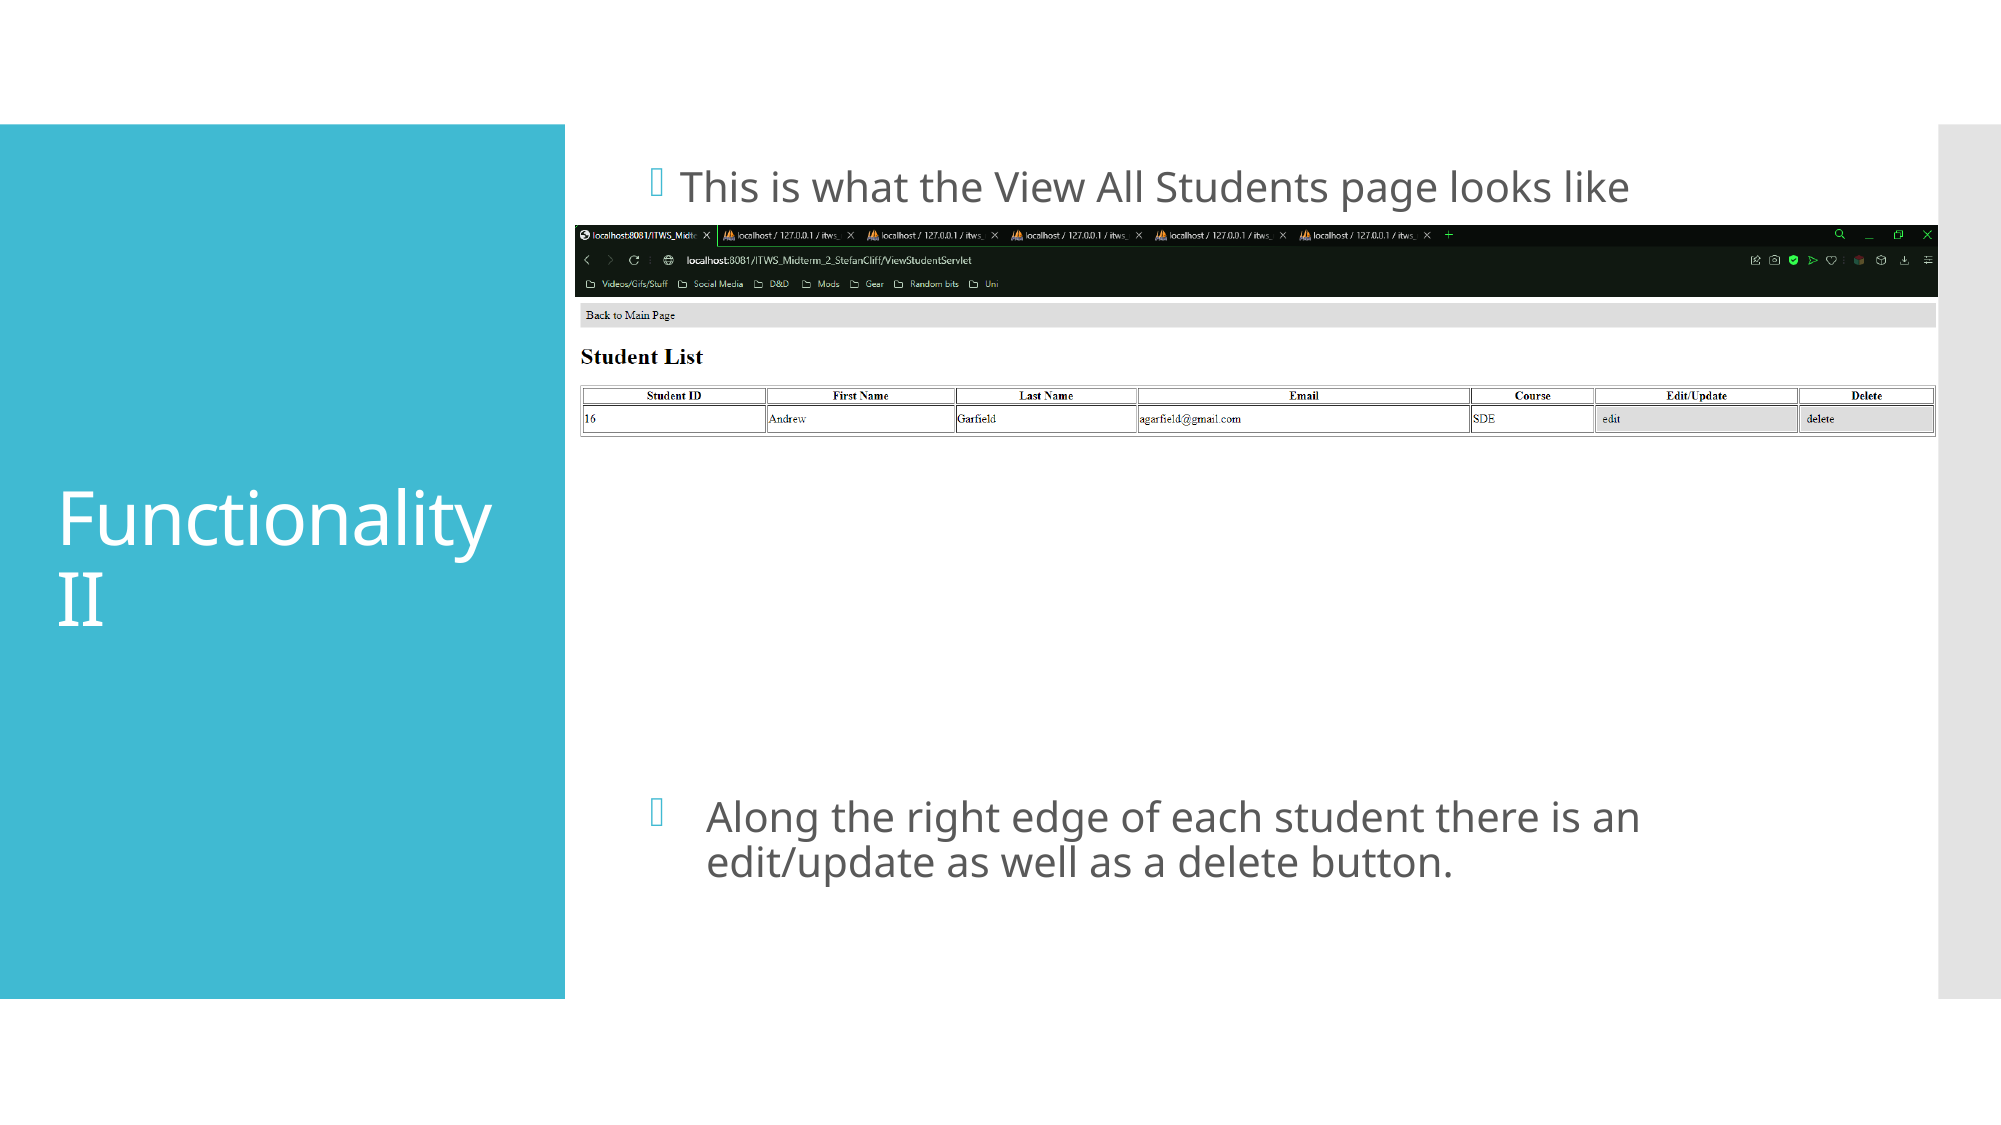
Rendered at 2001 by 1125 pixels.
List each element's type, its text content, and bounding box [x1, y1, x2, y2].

list This is what the View All Students page looks like Along the right edge of each student there is an edit/update as well as a delete button. [634, 729, 1835, 982]
list This is what the View All Students page looks like Along the right edge of each student there is an edit/update as well as a delete button. [634, 141, 1835, 225]
title Functionality II [41, 184, 525, 940]
picture [574, 225, 1938, 729]
